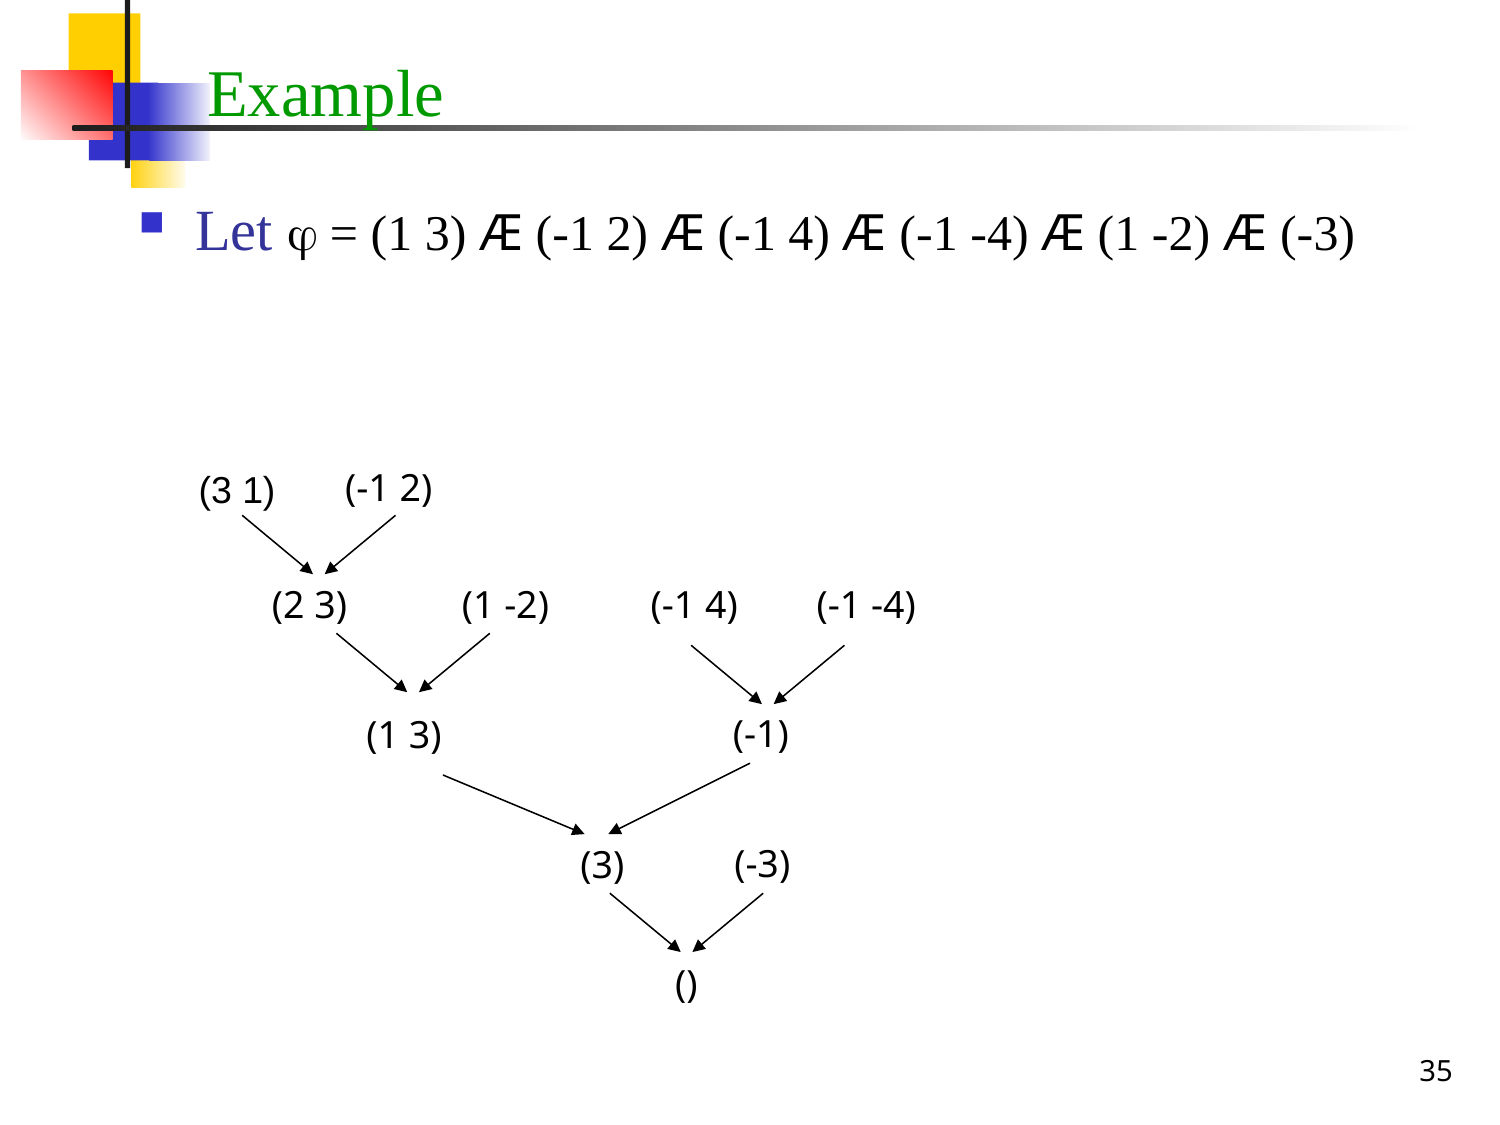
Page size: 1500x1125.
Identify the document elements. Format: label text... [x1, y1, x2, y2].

list Let  = (1 3) Æ (-1 2) Æ (-1 4) Æ (-1 -4) Æ (1 -2) Æ (-3) [123, 184, 1469, 1000]
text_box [180, 456, 936, 1013]
title Example [192, 0, 1471, 138]
slide_number 35 [1155, 1024, 1468, 1100]
